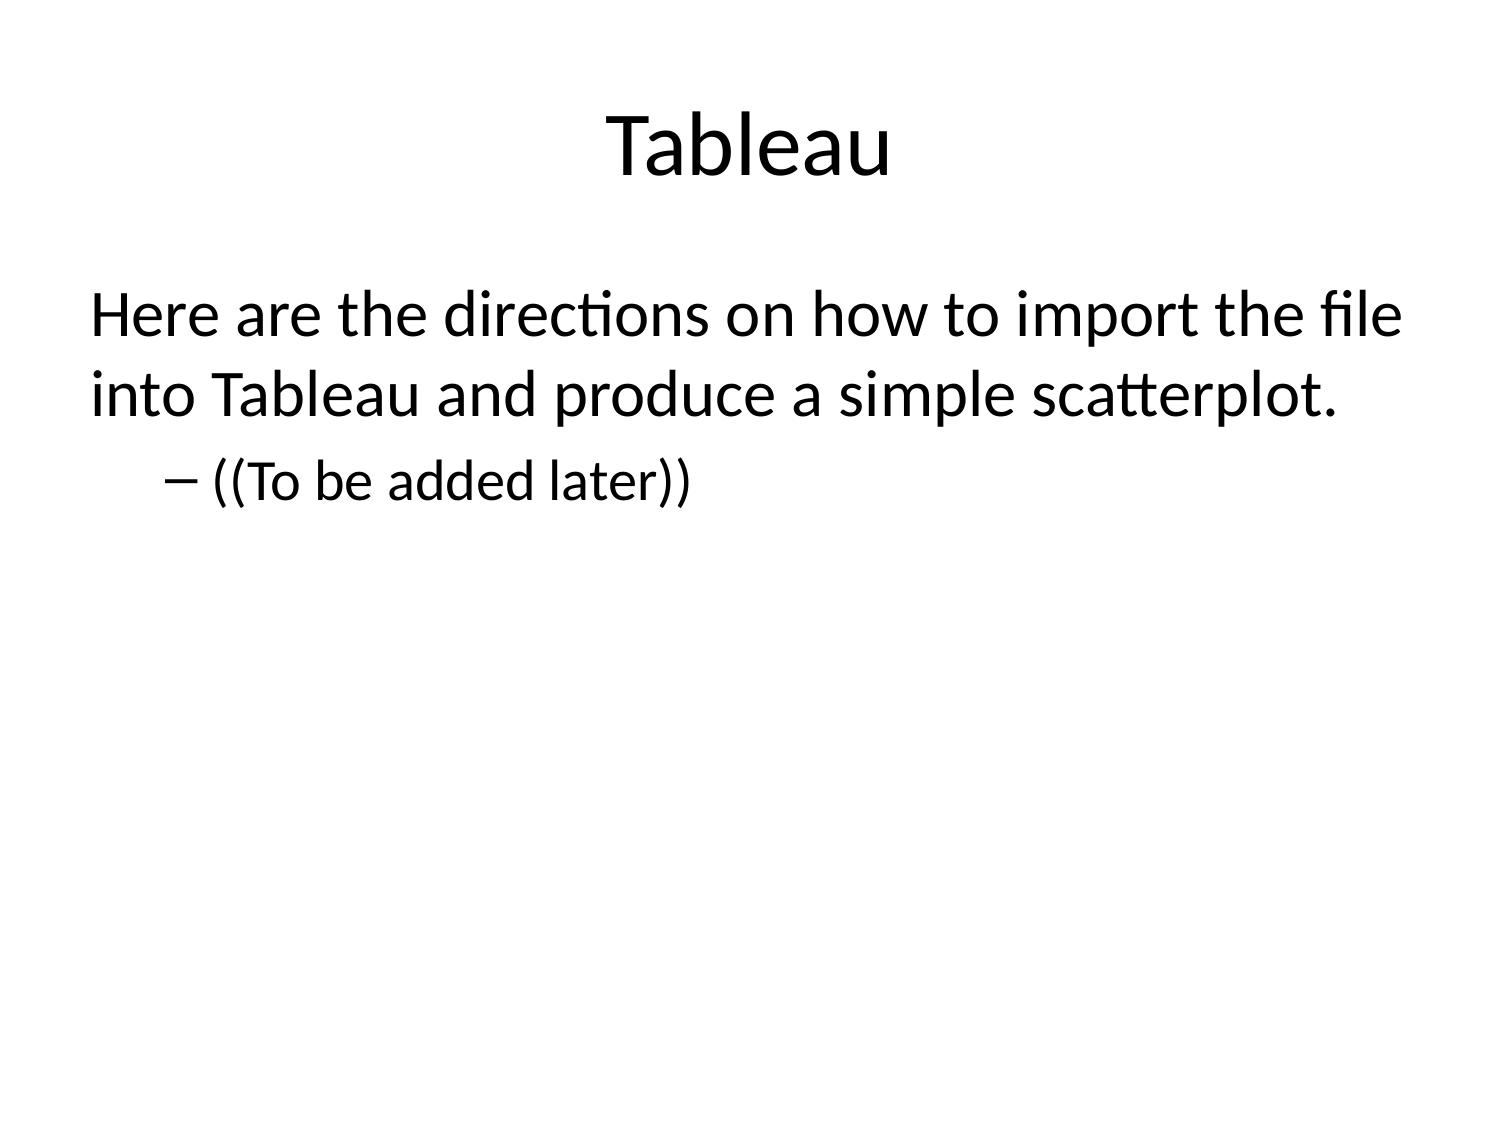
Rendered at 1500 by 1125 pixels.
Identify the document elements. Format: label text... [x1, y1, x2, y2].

list Here are the directions on how to import the file into Tableau and produce a simple scatterplot. ((To be added later)) [75, 262, 1425, 1005]
title Tableau [75, 45, 1425, 233]
